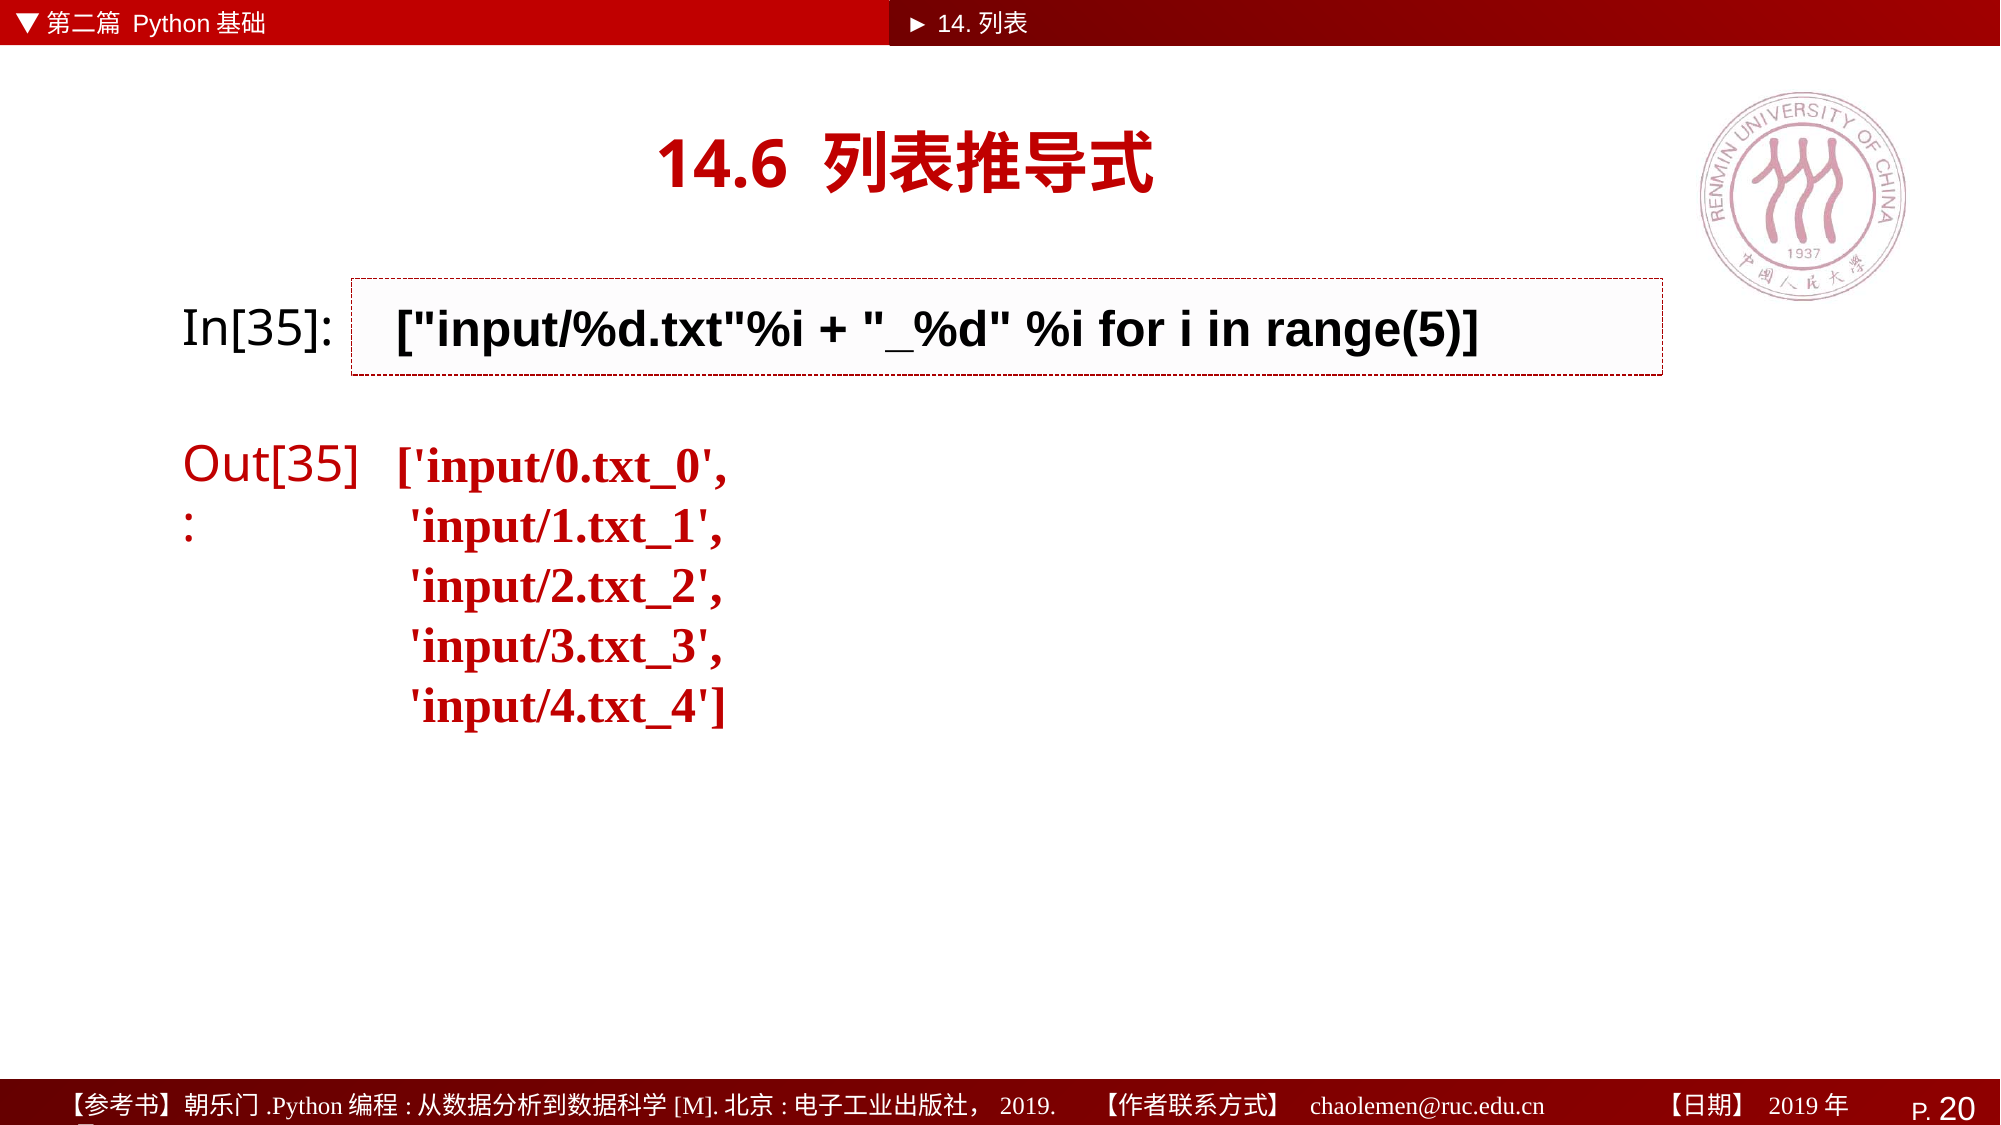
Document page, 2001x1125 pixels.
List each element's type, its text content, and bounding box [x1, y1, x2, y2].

picture [1696, 89, 1910, 304]
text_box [167, 278, 1663, 750]
list ► 14.列表 [890, 0, 1249, 43]
title 14.6 列表推导式 [101, 92, 1710, 229]
list ▼第二篇 Python基础 [0, 0, 725, 43]
